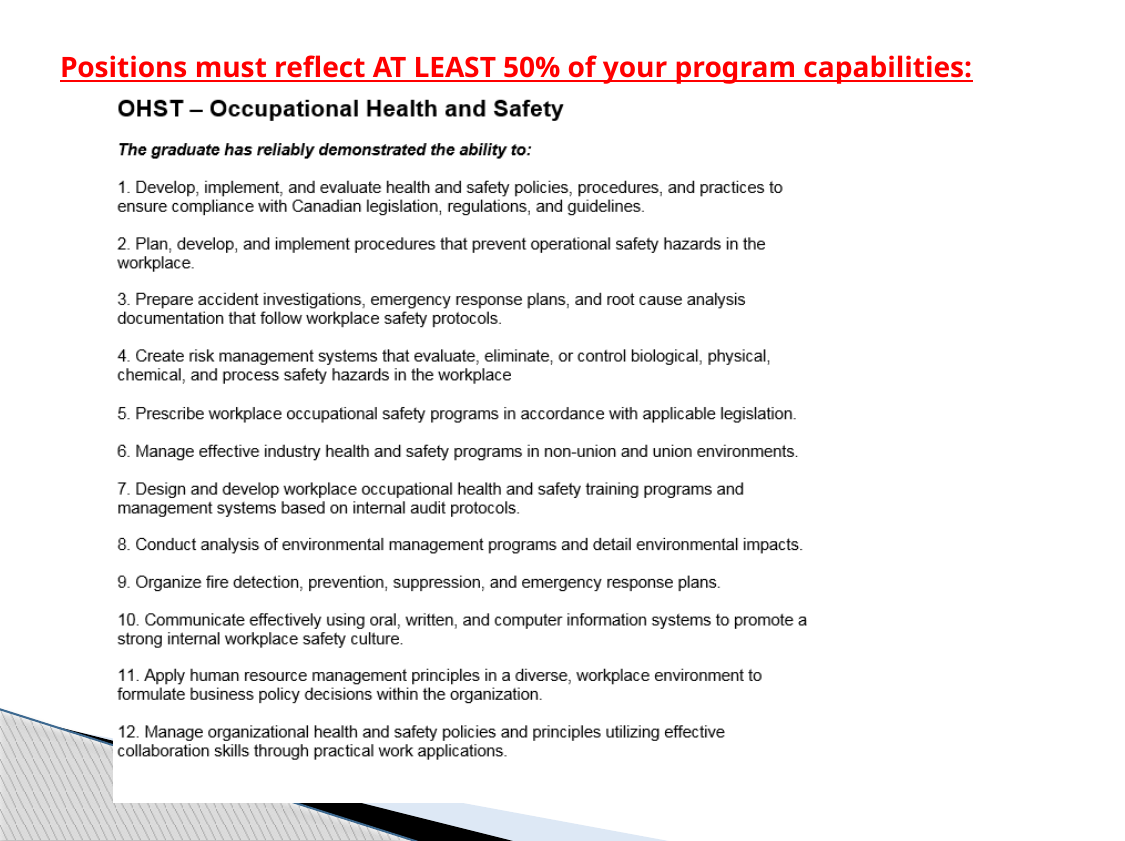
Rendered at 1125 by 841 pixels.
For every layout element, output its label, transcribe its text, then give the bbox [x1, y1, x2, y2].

text_box Positions must reflect AT LEAST 50% of your program capabilities: [0, 42, 1035, 91]
picture [113, 90, 817, 803]
